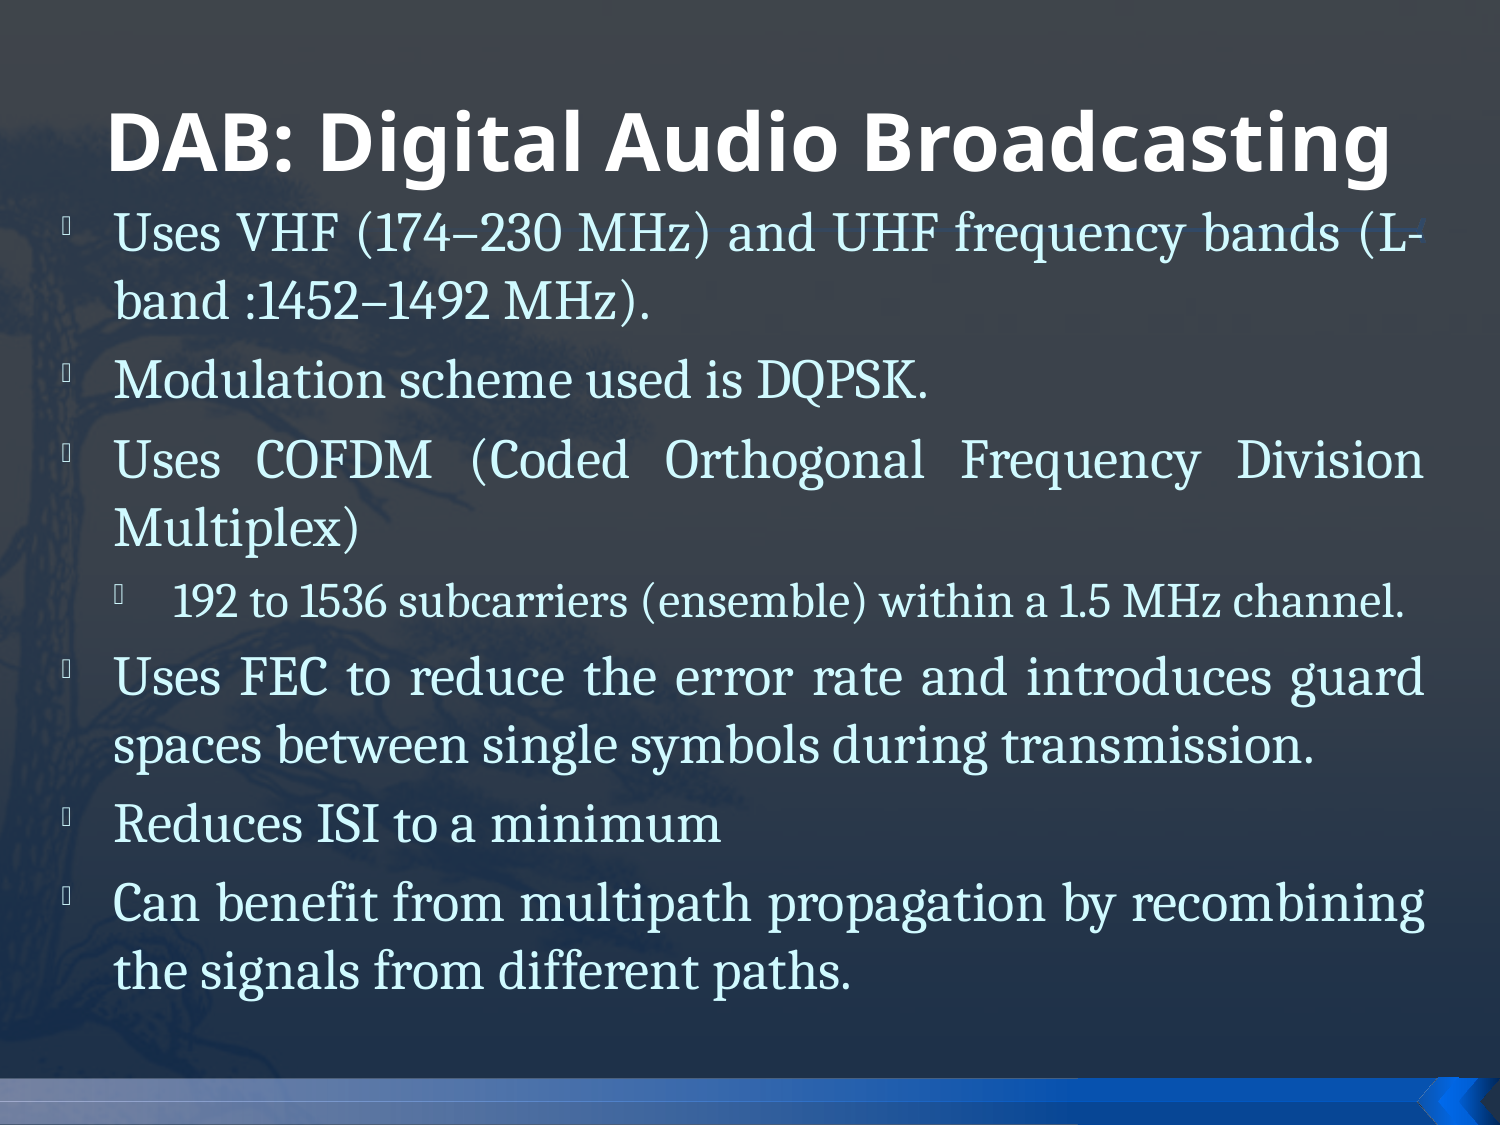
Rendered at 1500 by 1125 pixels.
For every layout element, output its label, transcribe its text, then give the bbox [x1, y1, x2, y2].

list Uses VHF (174–230 MHz) and UHF frequency bands (L-band :1452–1492 MHz). Modulation scheme used is DQPSK. Uses COFDM (Coded Orthogonal Frequency Division Multiplex) 192 to 1536 subcarriers (ensemble) within a 1.5 MHz channel. Uses FEC to reduce the error rate and introduces guard spaces between single symbols during transmission. Reduces ISI to a minimum Can benefit from multipath propagation by recombining the signals from different paths. [46, 187, 1442, 1055]
title DAB: Digital Audio Broadcasting [75, 45, 1425, 187]
